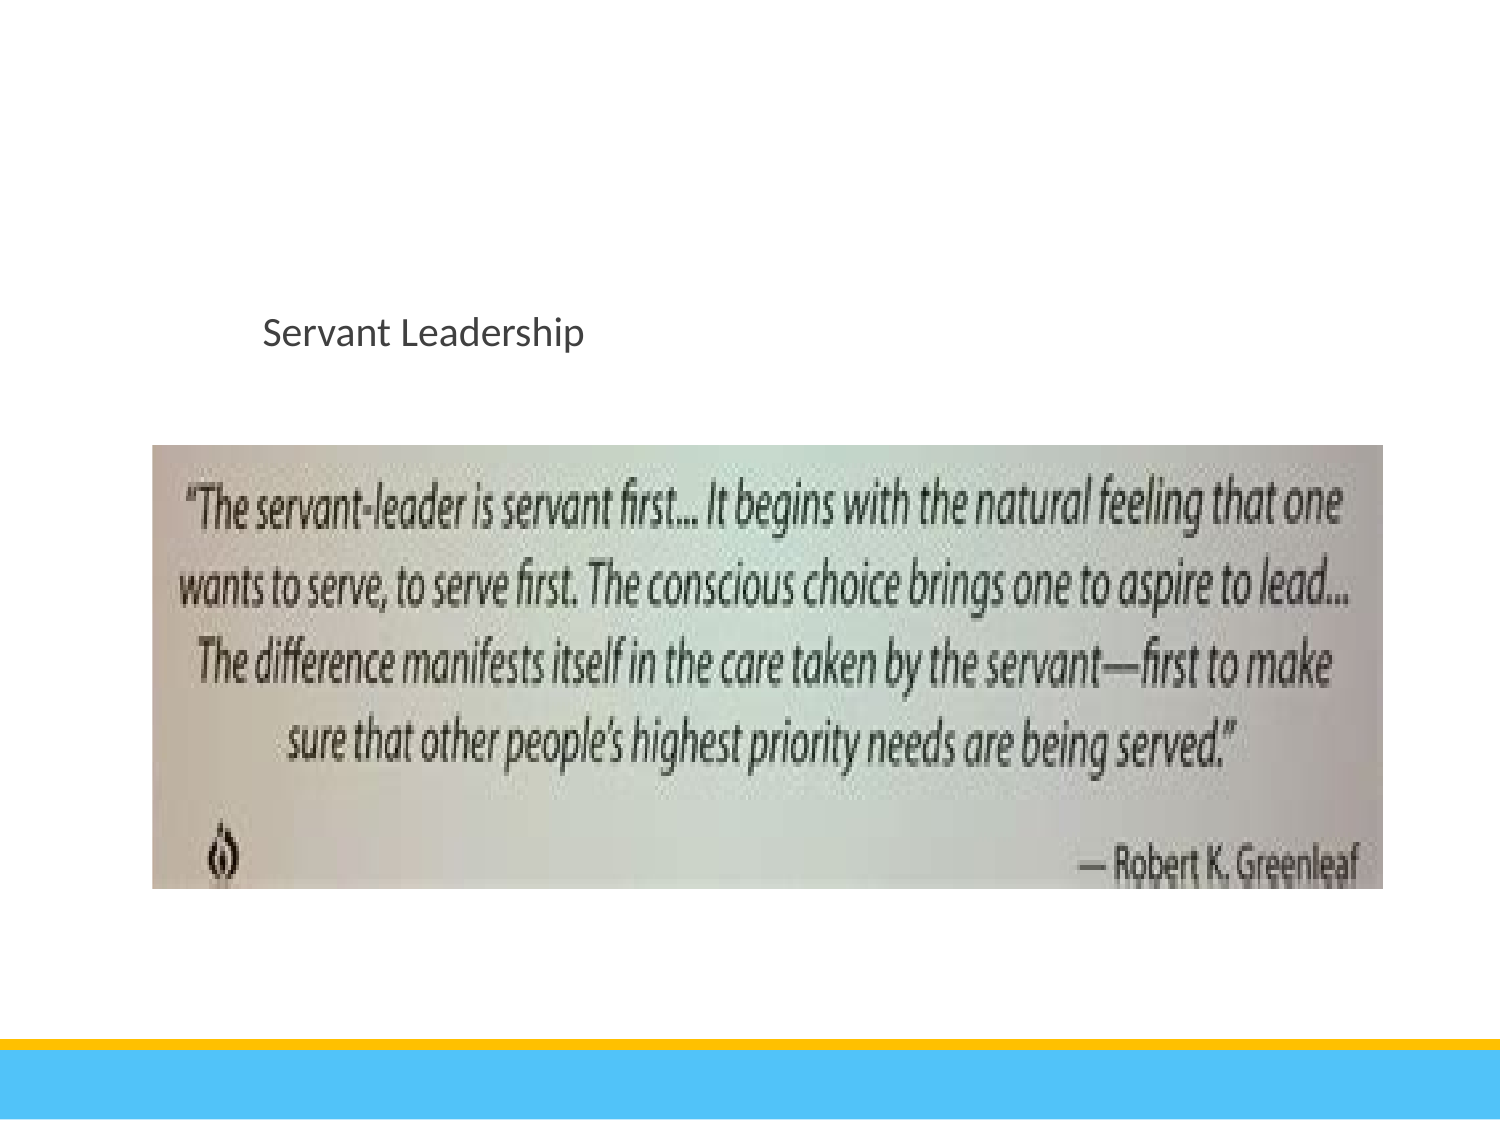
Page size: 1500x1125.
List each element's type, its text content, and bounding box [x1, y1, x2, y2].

list Servant Leadership [262, 302, 1500, 963]
picture [151, 444, 1384, 890]
